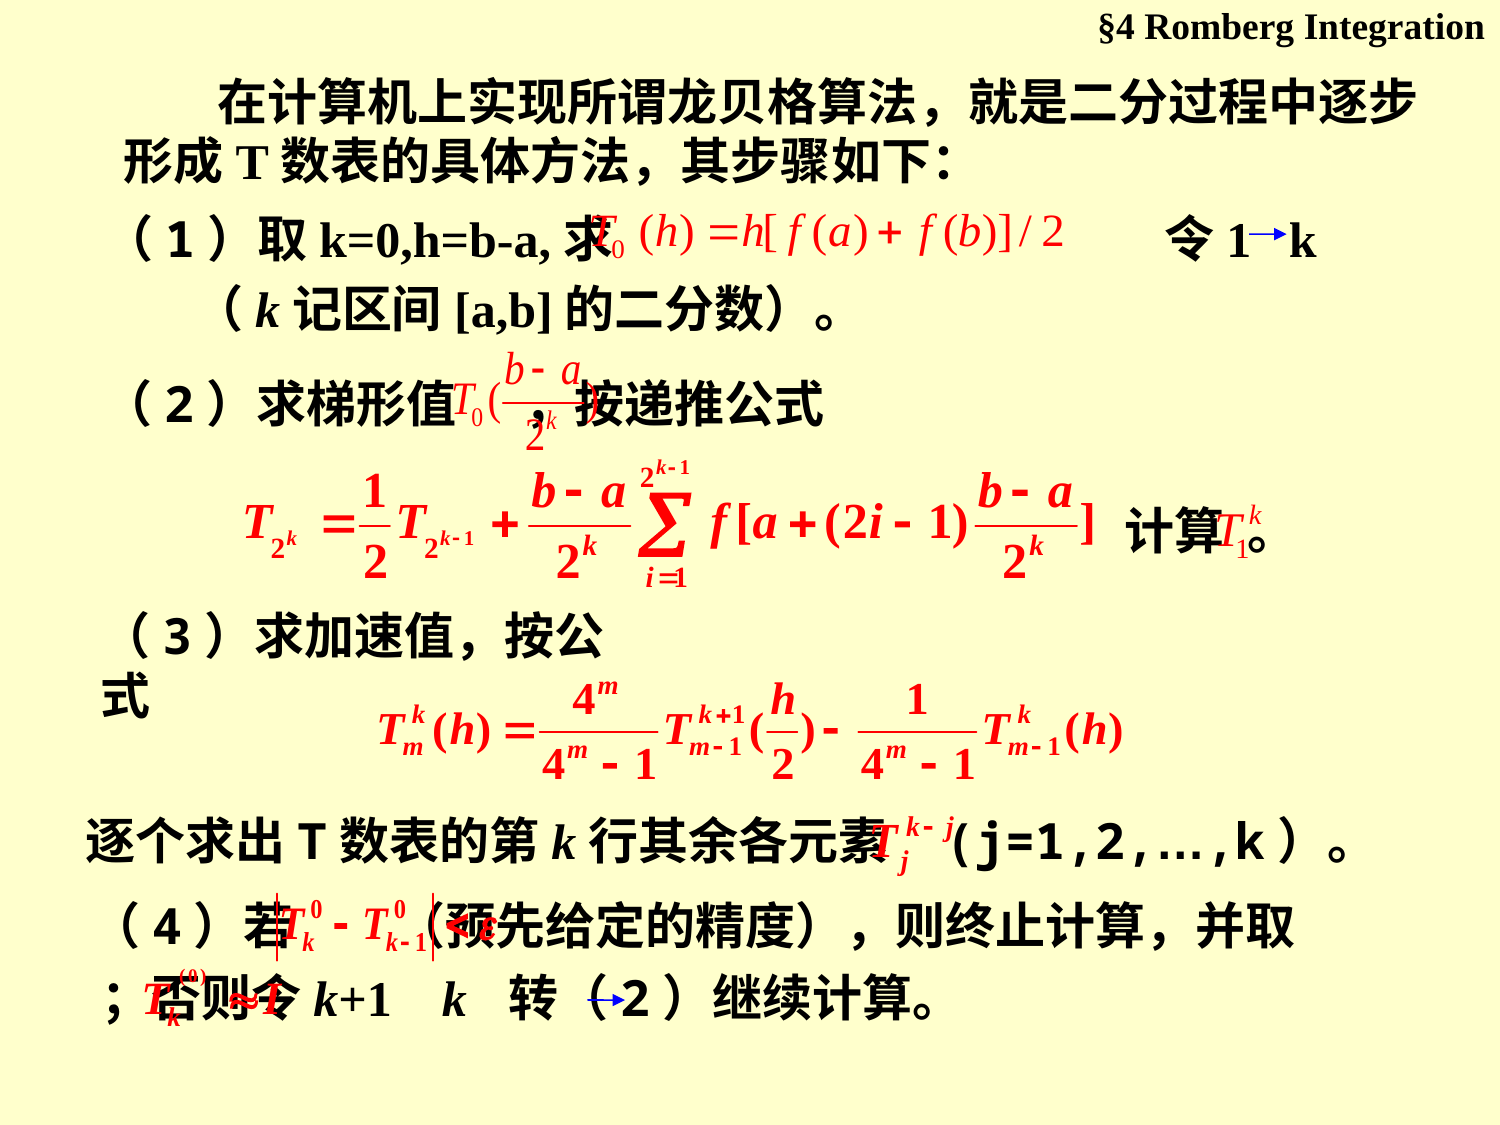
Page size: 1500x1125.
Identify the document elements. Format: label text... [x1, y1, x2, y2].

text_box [371, 664, 1130, 788]
list 在计算机上实现所谓龙贝格算法，就是二分过程中逐步形成T数表的具体方法，其步骤如下： [77, 62, 1478, 200]
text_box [237, 446, 1327, 596]
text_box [12, 340, 904, 459]
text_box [64, 196, 1332, 347]
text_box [99, 802, 1363, 874]
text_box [0, 874, 1413, 1036]
text_box §4 Romberg Integration [937, 0, 1500, 50]
text_box （3）求加速值，按公式 [54, 597, 668, 733]
